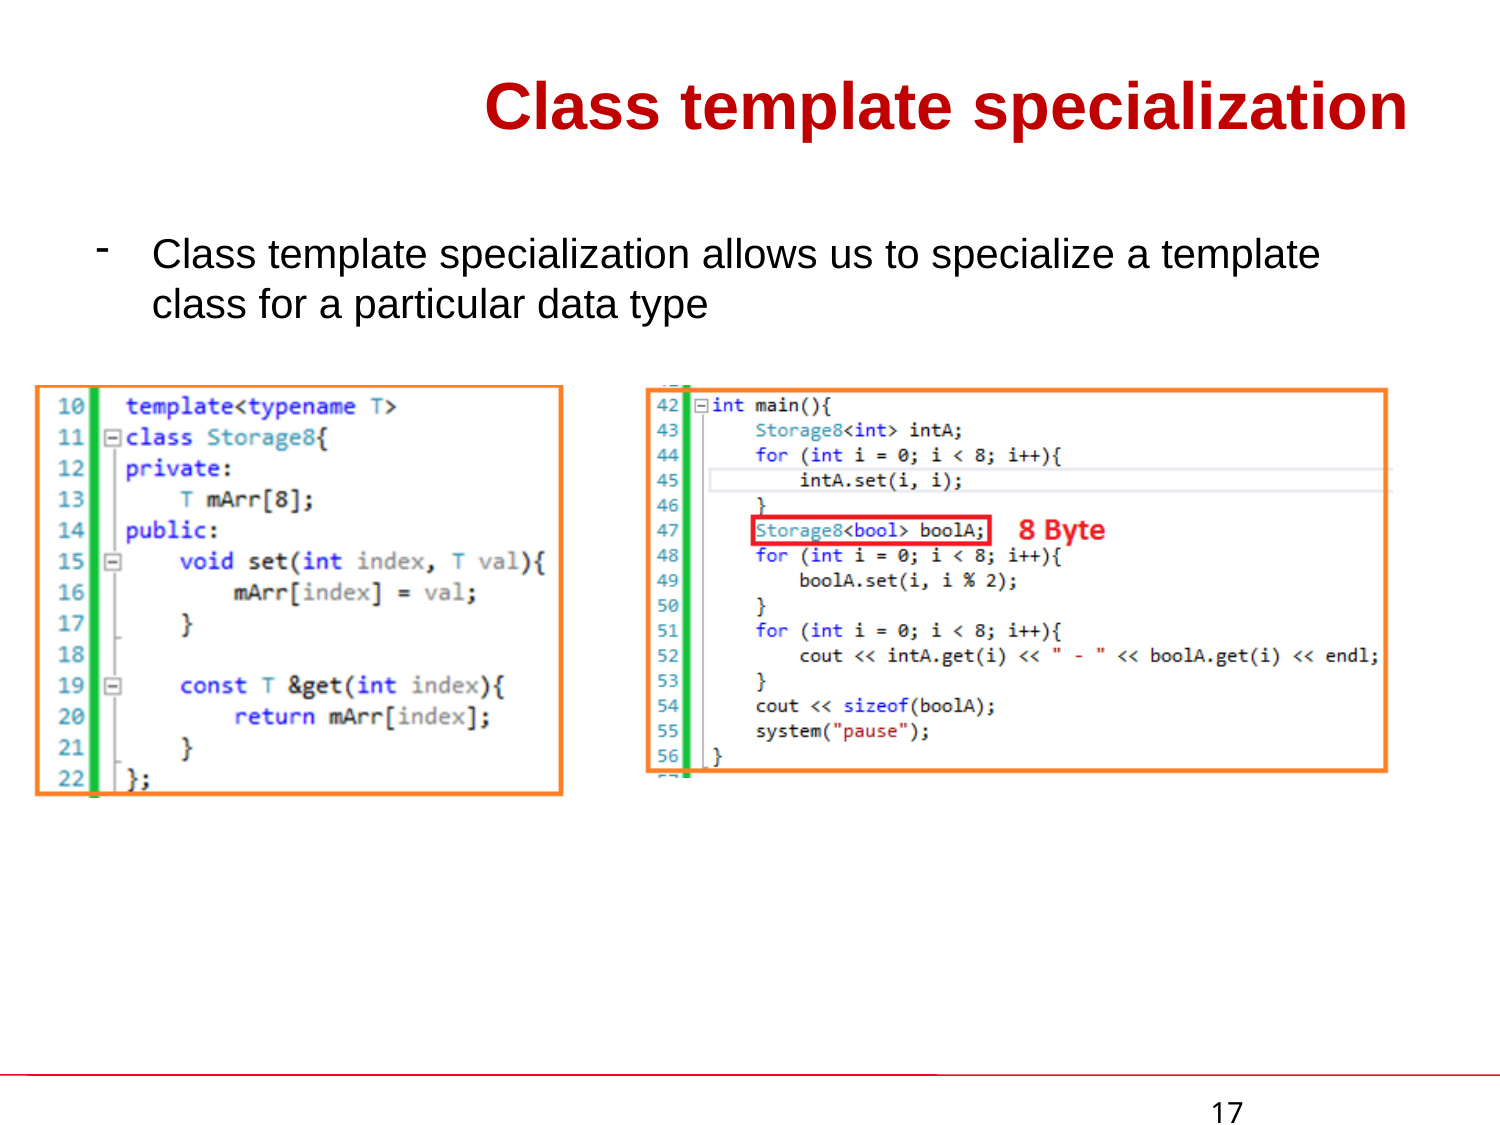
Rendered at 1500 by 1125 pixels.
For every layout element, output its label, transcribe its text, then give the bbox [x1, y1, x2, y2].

text_box Class template specialization allows us to specialize a template class for a particular data type [80, 219, 1392, 335]
slide_number 17 [1187, 1087, 1500, 1125]
picture [28, 385, 573, 799]
picture [643, 385, 1393, 778]
title Class template specialization [74, 0, 1426, 151]
